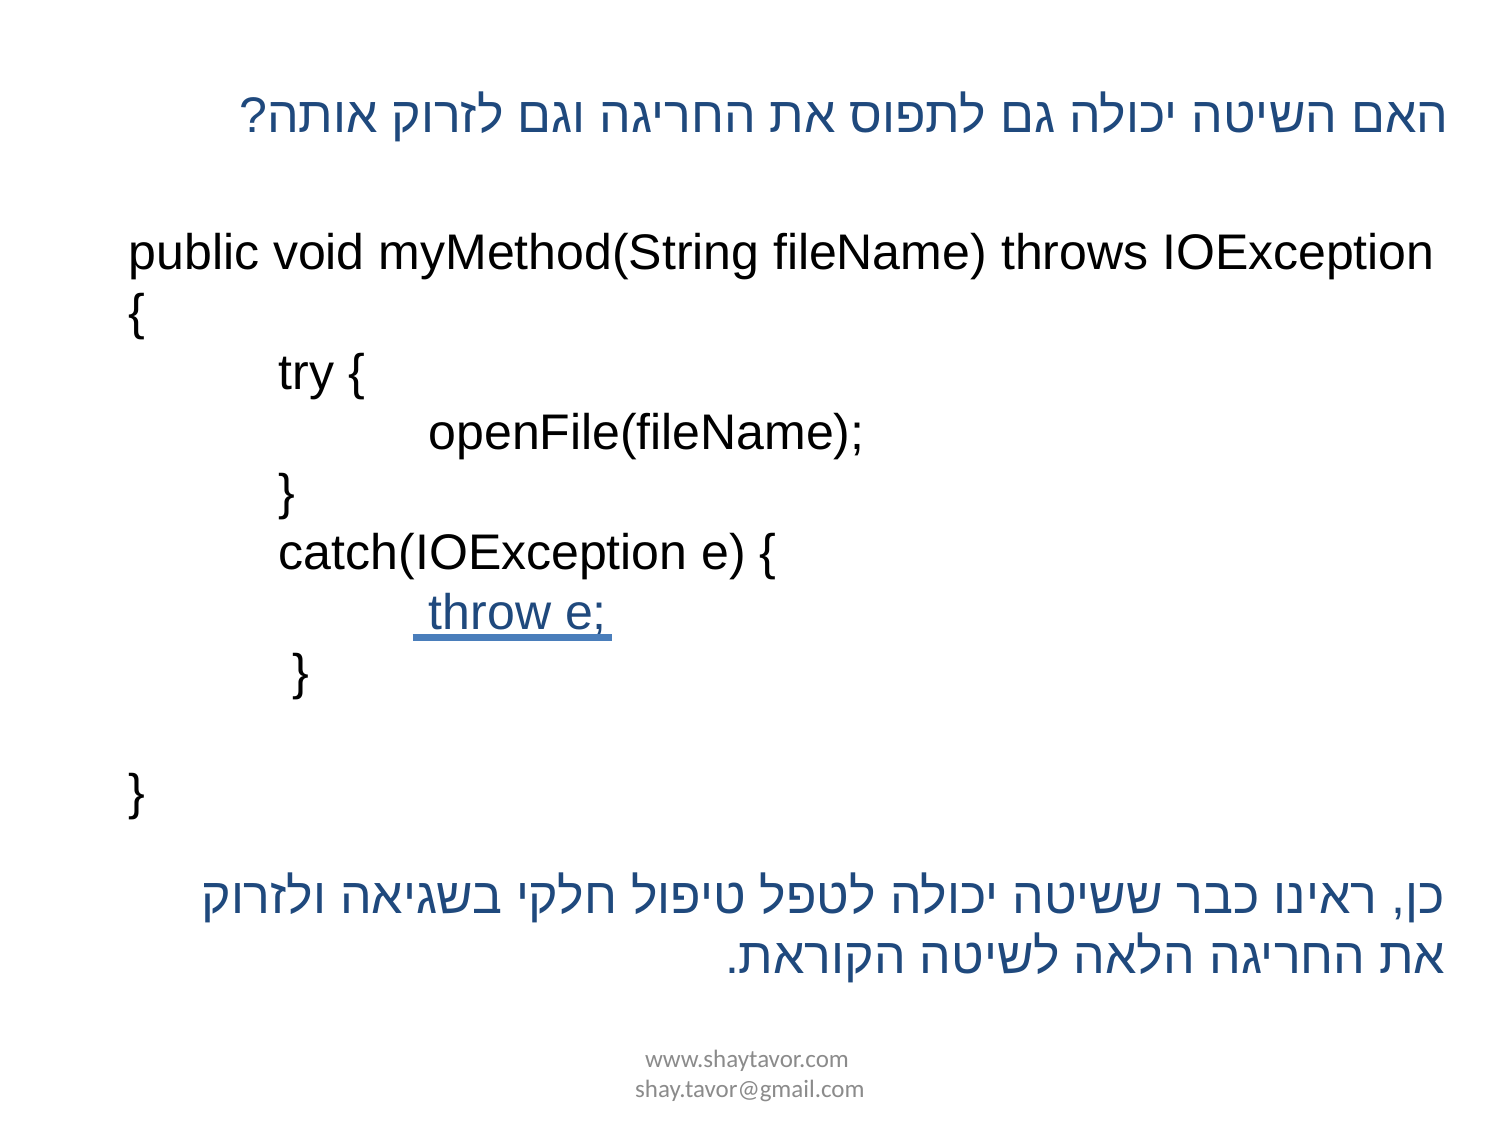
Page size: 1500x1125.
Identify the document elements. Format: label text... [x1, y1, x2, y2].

text_box public void myMethod(String fileName) throws IOException { try { openFile(fileName); } catch(IOException e) { throw e; } } [114, 212, 1465, 828]
text_box כן, ראינו כבר ששיטה יכולה לטפל טיפול חלקי בשגיאה ולזרוק את החריגה הלאה לשיטה הקוראת. [160, 855, 1461, 991]
footer www.shaytavor.com shay.tavor@gmail.com [512, 1042, 988, 1103]
text_box האם השיטה יכולה גם לתפוס את החריגה וגם לזרוק אותה? [164, 74, 1465, 150]
